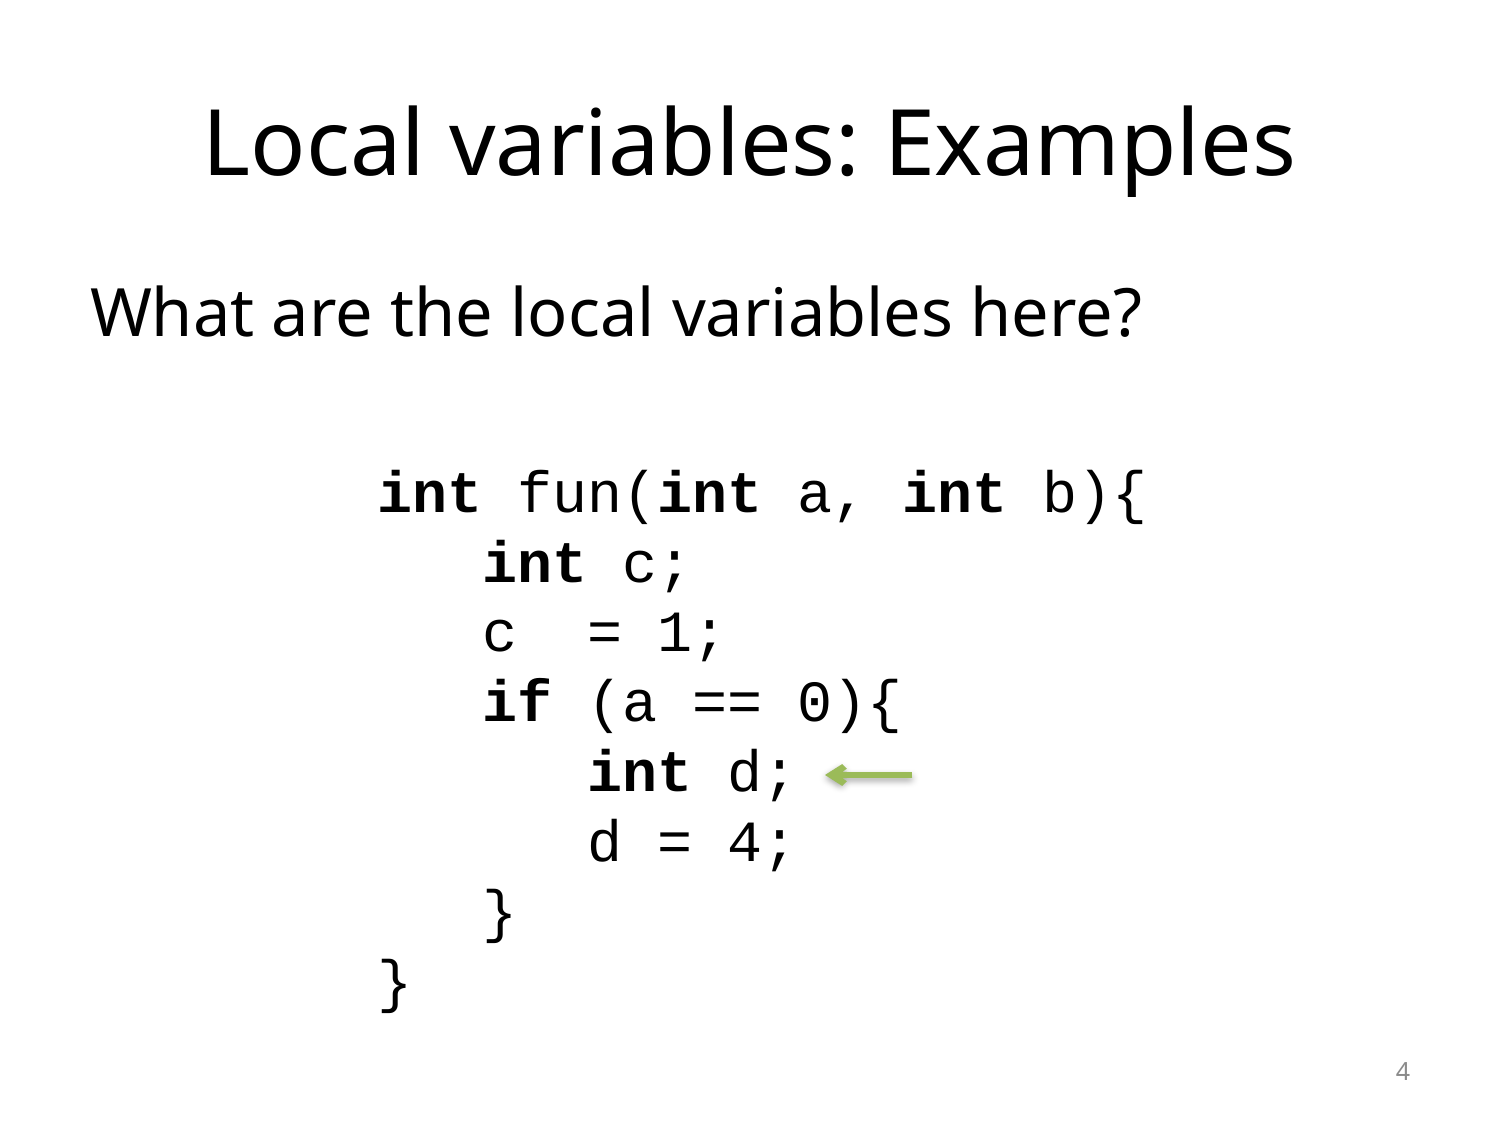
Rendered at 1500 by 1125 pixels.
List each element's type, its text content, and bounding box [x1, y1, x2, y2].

list What are the local variables here? [75, 262, 1300, 1005]
title Local variables: Examples [75, 45, 1425, 233]
slide_number 4 [1074, 1042, 1425, 1103]
text_box int fun(int a, int b){ int c; c = 1; if (a == 0){ int d; d = 4; } } [362, 446, 1313, 1021]
